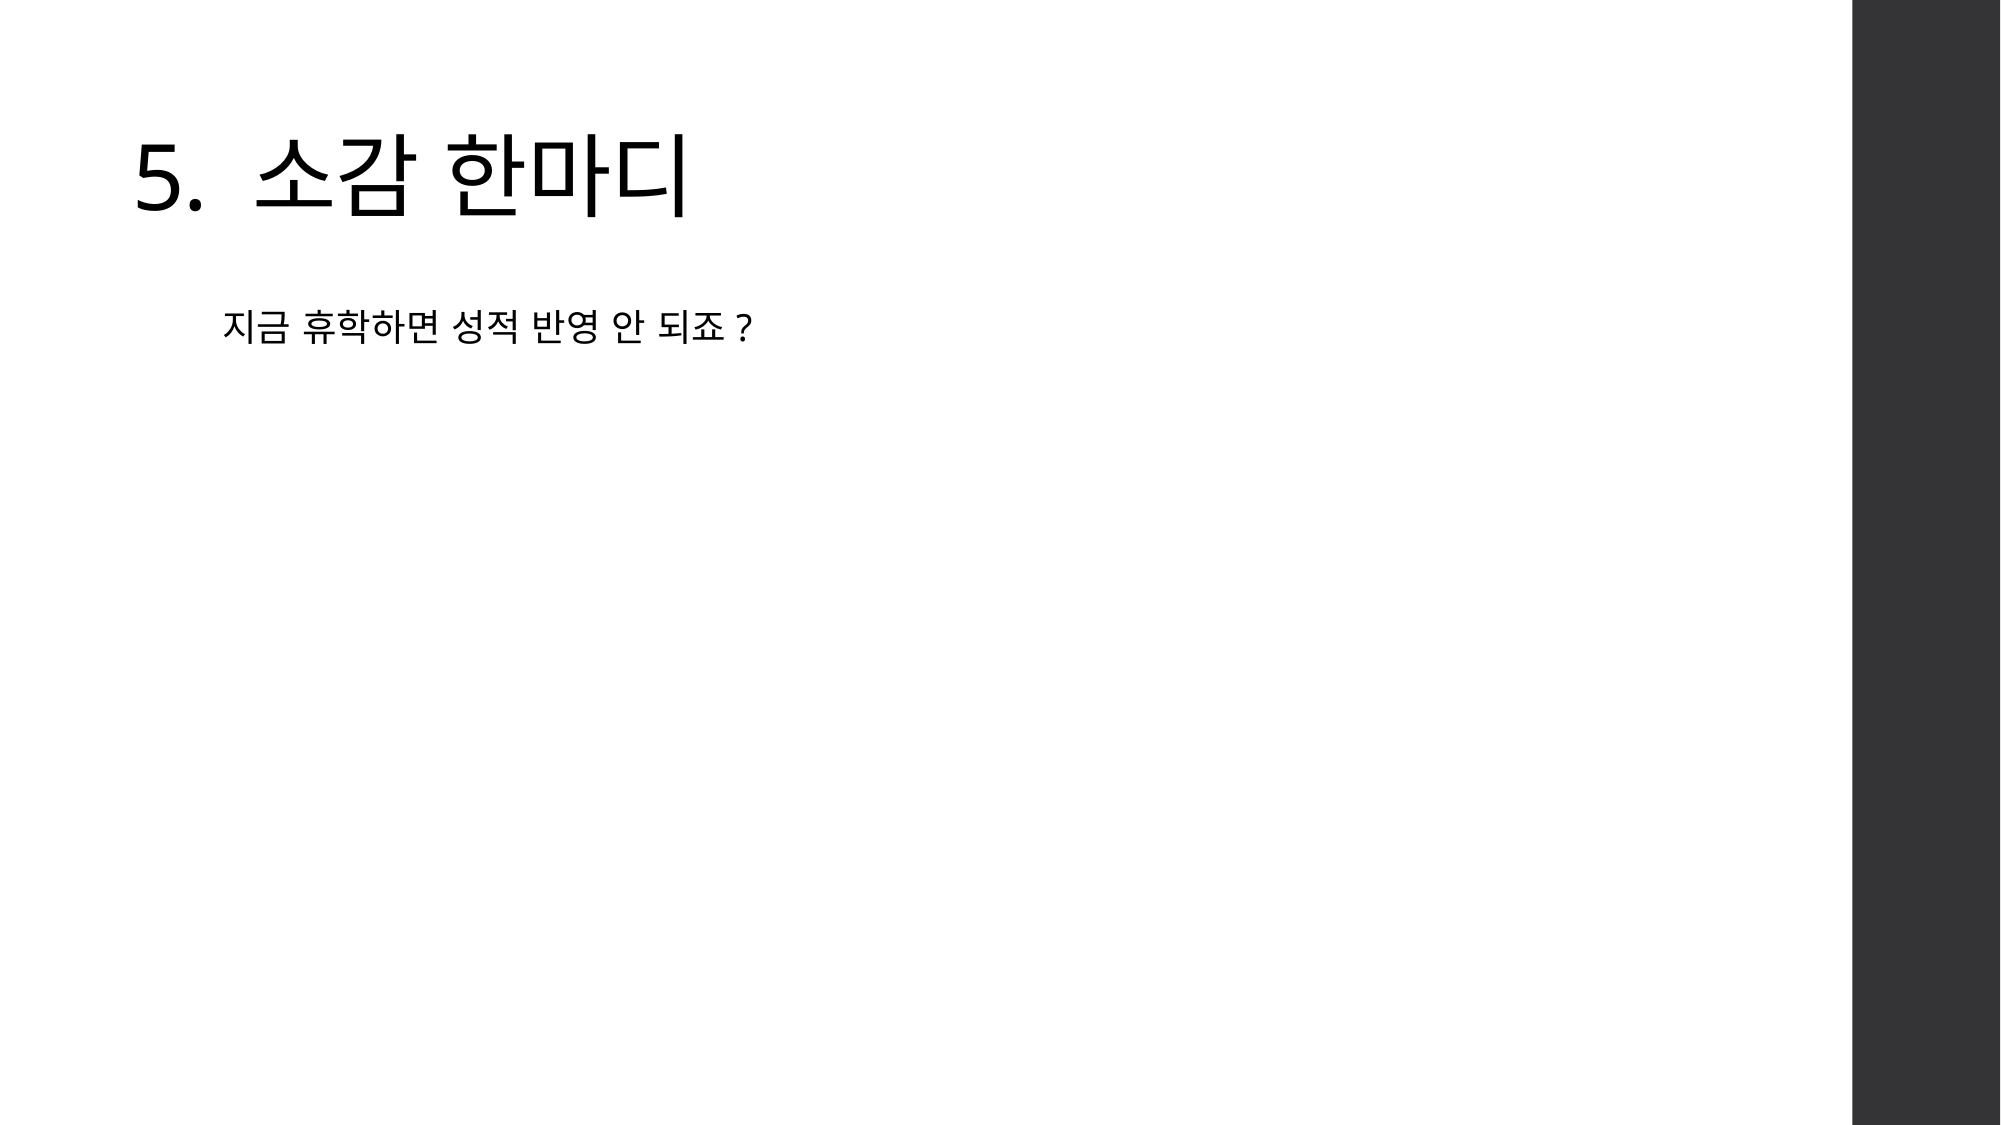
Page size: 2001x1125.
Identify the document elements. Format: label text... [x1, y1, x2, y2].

title 5. 소감 한마디 [116, 20, 1707, 238]
list 지금 휴학하면 성적 반영 안 되죠? [207, 299, 1617, 1125]
